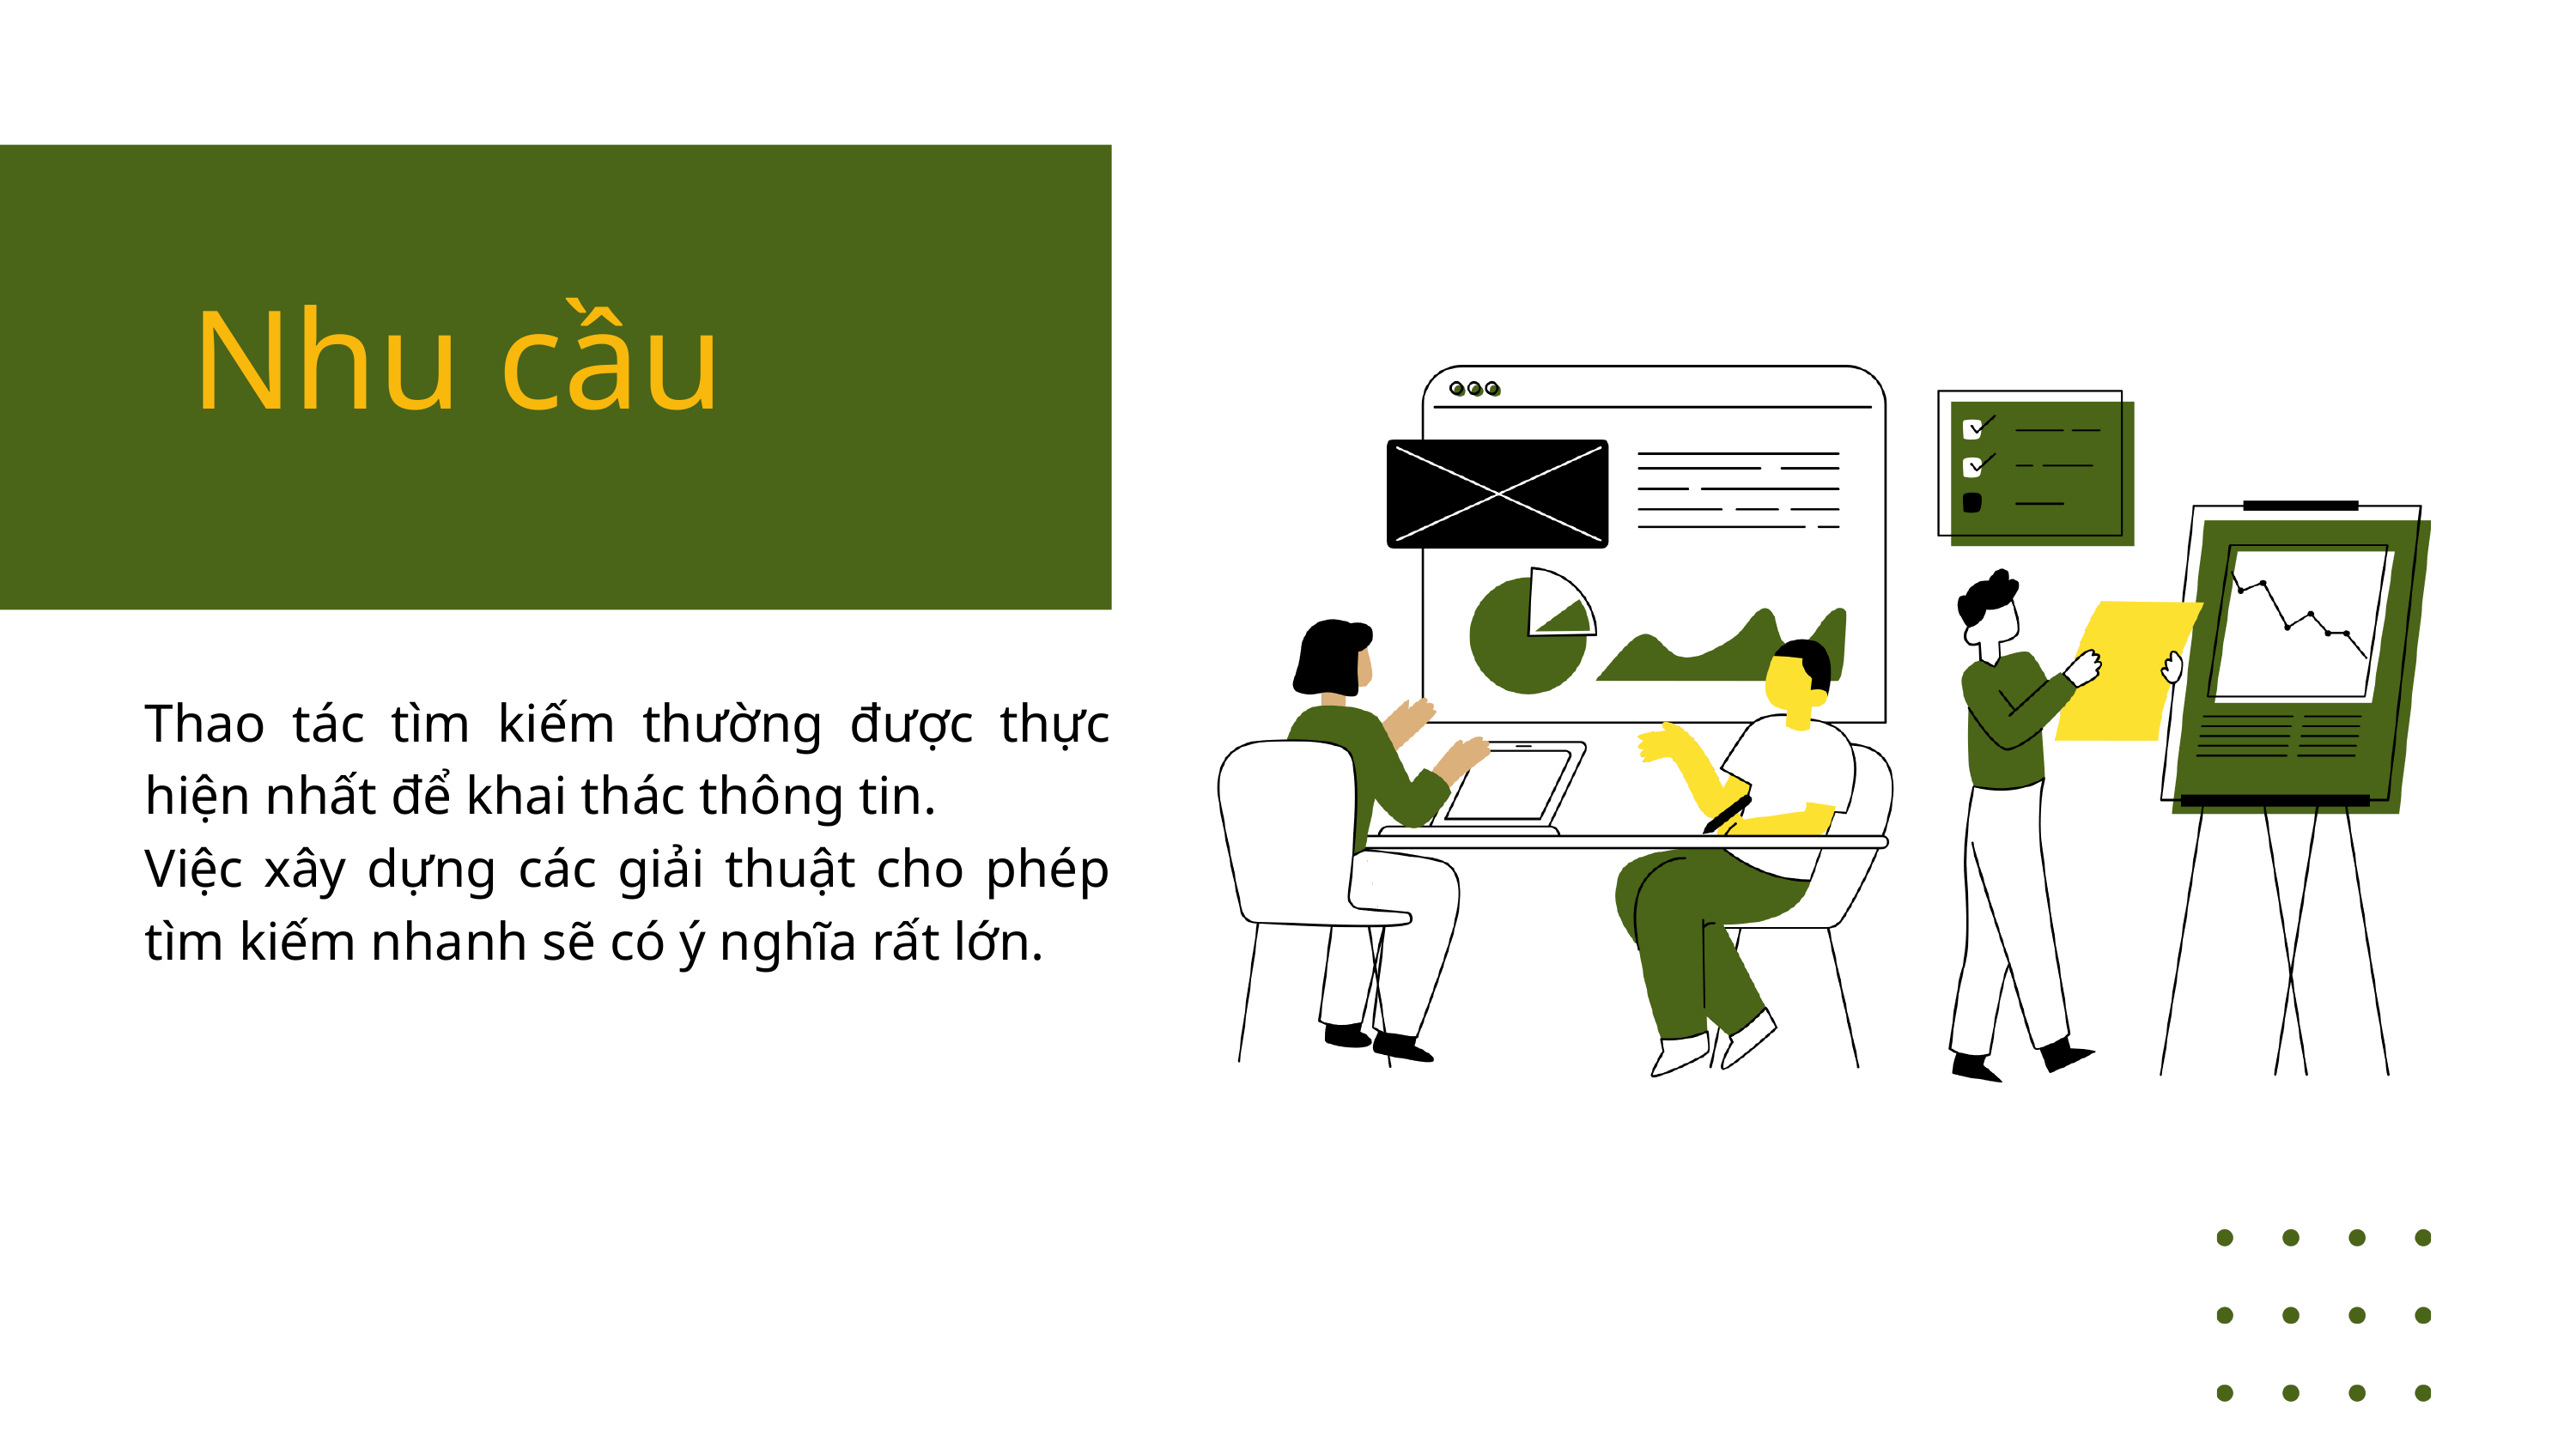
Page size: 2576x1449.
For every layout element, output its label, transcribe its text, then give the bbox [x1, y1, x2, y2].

text_box Nhu cầu [190, 316, 1216, 437]
text_box [1215, 365, 2432, 1083]
text_box [0, 144, 1112, 610]
text_box Thao tác tìm kiếm thường được thực hiện nhất để khai thác thông tin. Việc xây dựng các giải thuật cho phép tìm kiếm nhanh sẽ có ý nghĩa rất lớn. [144, 679, 1112, 971]
text_box [2216, 1229, 2432, 1449]
